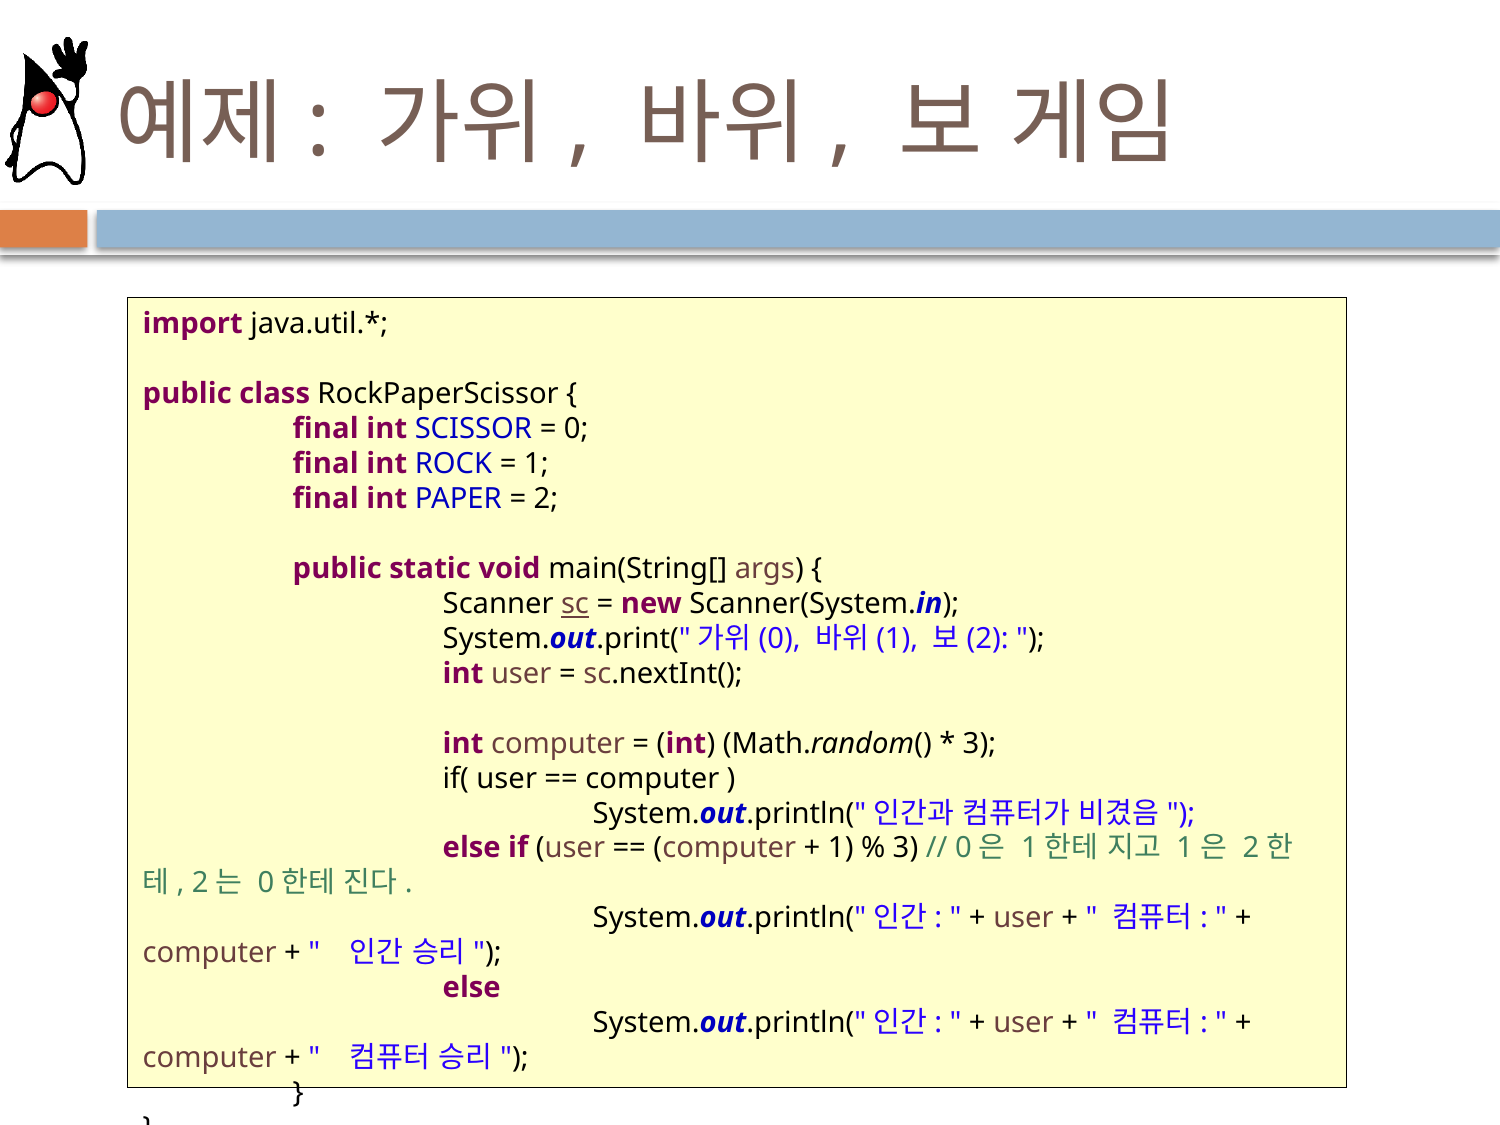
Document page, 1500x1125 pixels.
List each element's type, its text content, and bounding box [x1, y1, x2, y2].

text_box import java.util.*; public class RockPaperScissor { final int SCISSOR = 0; final int ROCK = 1; final int PAPER = 2; public static void main(String[] args) { Scanner sc = new Scanner(System.in); System.out.print("가위(0), 바위(1), 보(2): "); int user = sc.nextInt(); int computer = (int) (Math.random() * 3); if( user == computer ) System.out.println("인간과 컴퓨터가 비겼음"); else if (user == (computer + 1) % 3) // 0은 1한테 지고 1은 2한테, 2는 0한테 진다. System.out.println("인간: " + user + " 컴퓨터: " + computer + " 인간 승리"); else System.out.println("인간: " + user + " 컴퓨터: " + computer + " 컴퓨터 승리"); } } [127, 297, 1347, 1088]
picture [5, 37, 88, 185]
title 예제: 가위, 바위, 보 게임 [100, 37, 1438, 200]
